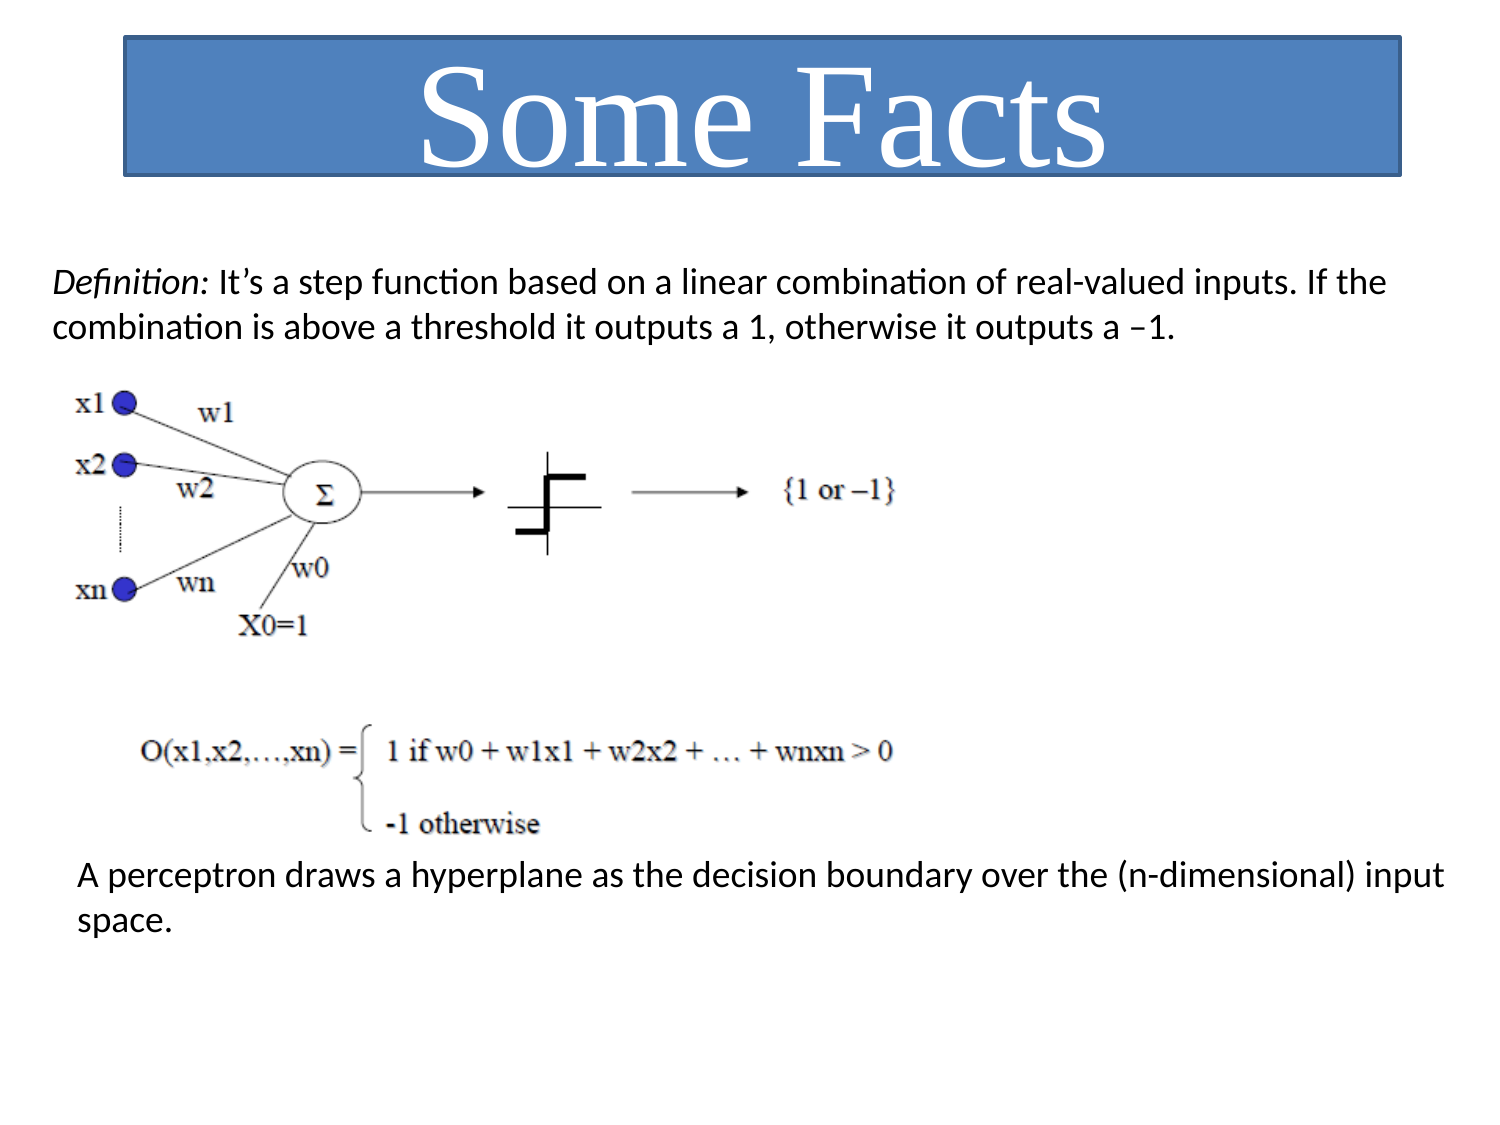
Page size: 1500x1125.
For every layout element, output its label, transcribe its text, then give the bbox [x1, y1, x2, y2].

picture [62, 366, 910, 652]
title Some Facts [123, 35, 1402, 177]
text_box A perceptron draws a hyperplane as the decision boundary over the (n-dimensional) input space. [62, 842, 1500, 947]
picture [138, 712, 910, 843]
text_box Definition: It’s a step function based on a linear combination of real-valued inputs. If the combination is above a threshold it outputs a 1, otherwise it outputs a –1. [37, 249, 1463, 355]
